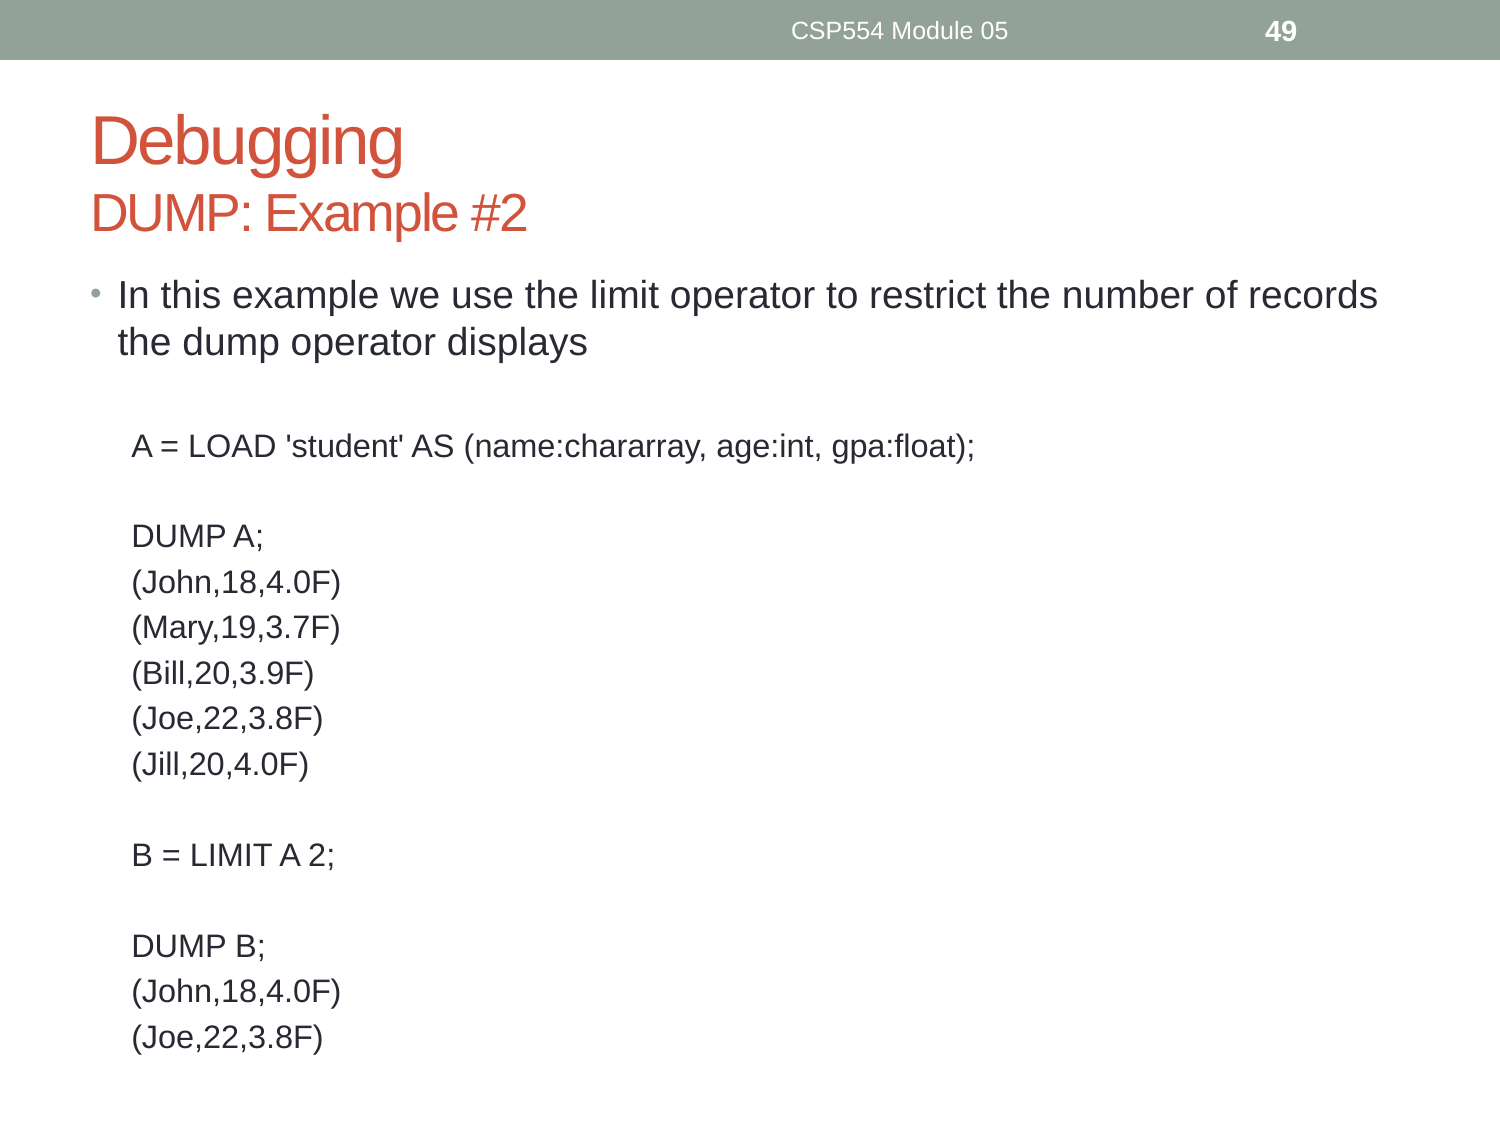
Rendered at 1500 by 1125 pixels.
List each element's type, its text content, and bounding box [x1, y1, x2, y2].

footer CSP554 Module 05 [562, 3, 1238, 57]
title Debugging DUMP: Example #2 [75, 87, 1425, 250]
list In this example we use the limit operator to restrict the number of records the dump operator displays A = LOAD 'student' AS (name:chararray, age:int, gpa:float); DUMP A; (John,18,4.0F) (Mary,19,3.7F) (Bill,20,3.9F) (Joe,22,3.8F) (Jill,20,4.0F) B = LIMIT A 2; DUMP B; (John,18,4.0F) (Joe,22,3.8F) [75, 262, 1425, 1063]
slide_number 49 [1250, 3, 1425, 57]
